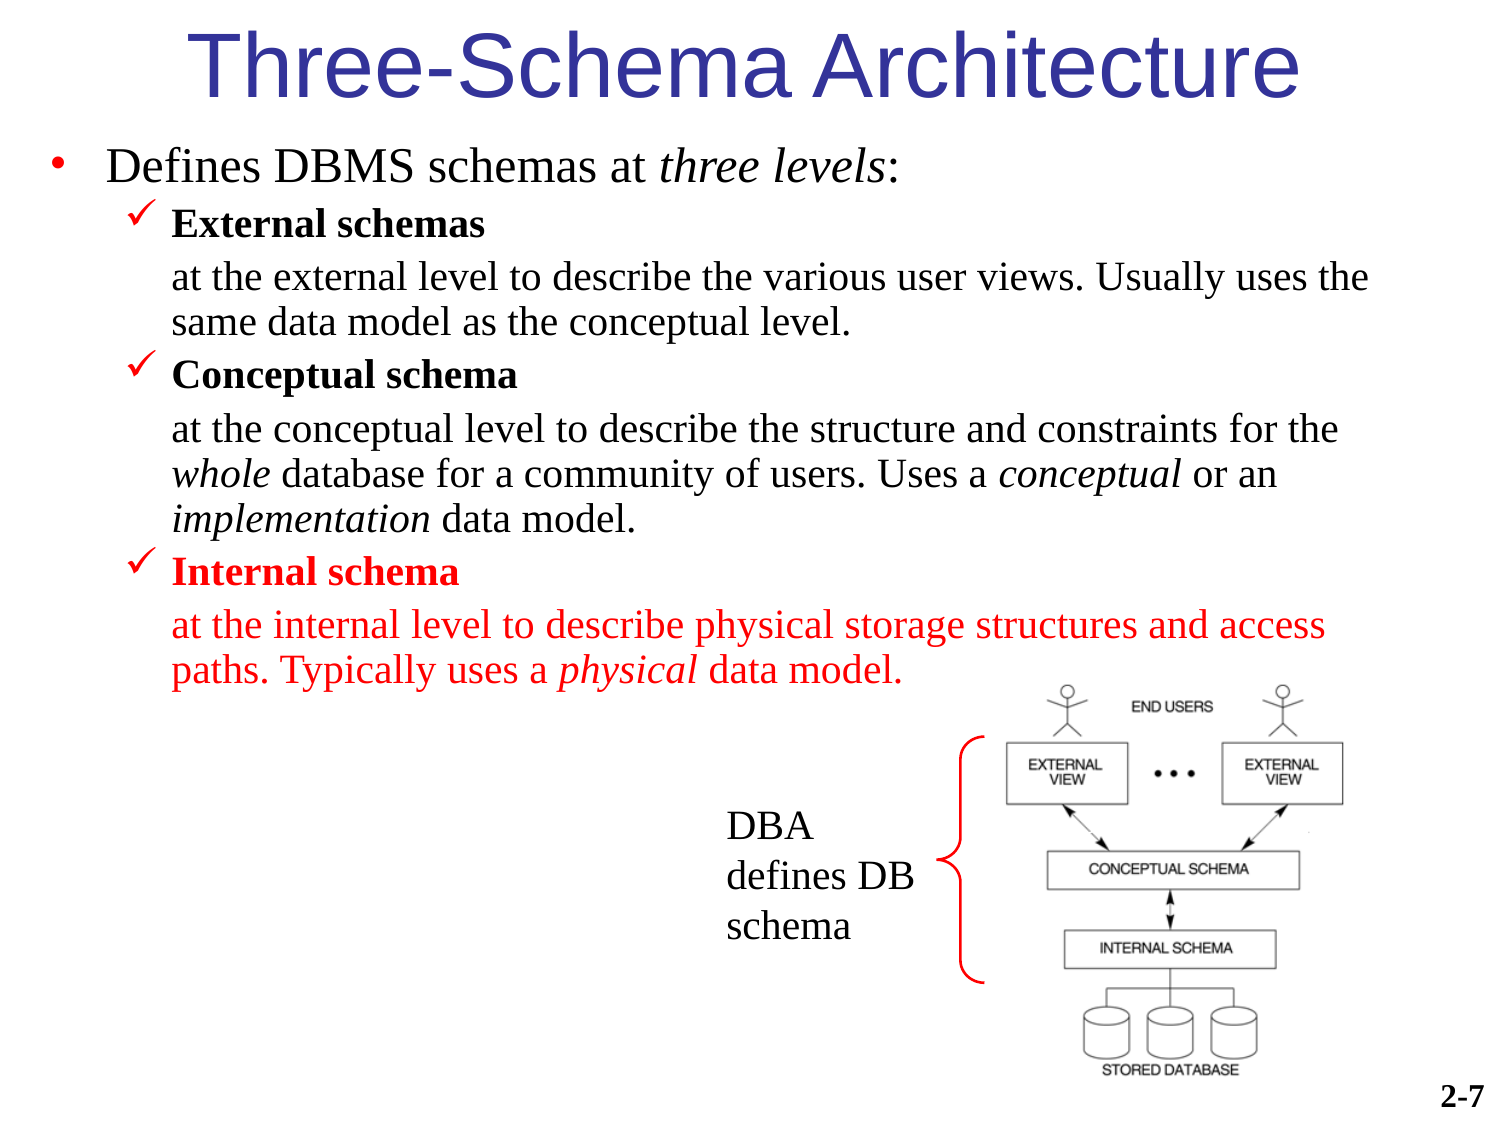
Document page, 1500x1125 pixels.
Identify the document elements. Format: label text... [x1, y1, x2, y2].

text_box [711, 680, 1347, 1080]
slide_number 2-7 [1342, 1067, 1500, 1121]
list Defines DBMS schemas at three levels: External schemas at the external level to describe the various user views. Usually uses the same data model as the conceptual level. Conceptual schema at the conceptual level to describe the structure and constraints for the whole database for a community of users. Uses a conceptual or an implementation data model. Internal schema at the internal level to describe physical storage structures and access paths. Typically uses a physical data model. [34, 131, 1400, 718]
title Three-Schema Architecture [68, 10, 1422, 112]
